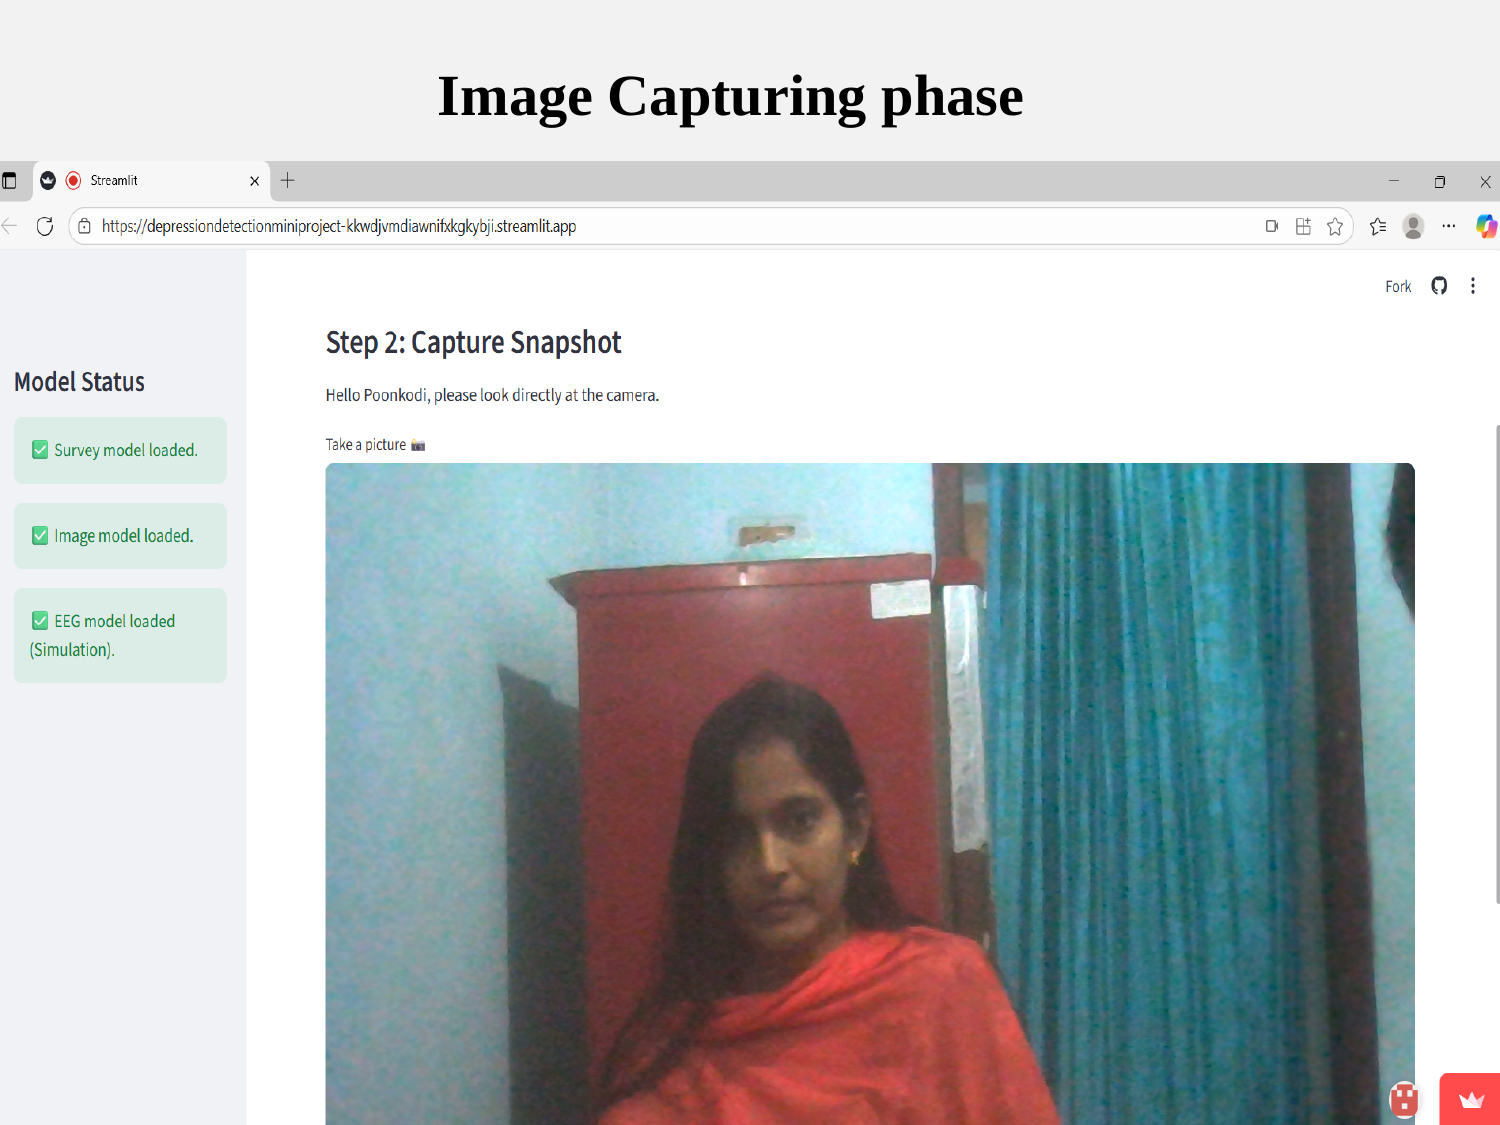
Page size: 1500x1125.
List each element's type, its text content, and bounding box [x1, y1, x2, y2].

picture [0, 161, 1500, 1125]
text_box Image Capturing phase [150, 50, 1313, 161]
